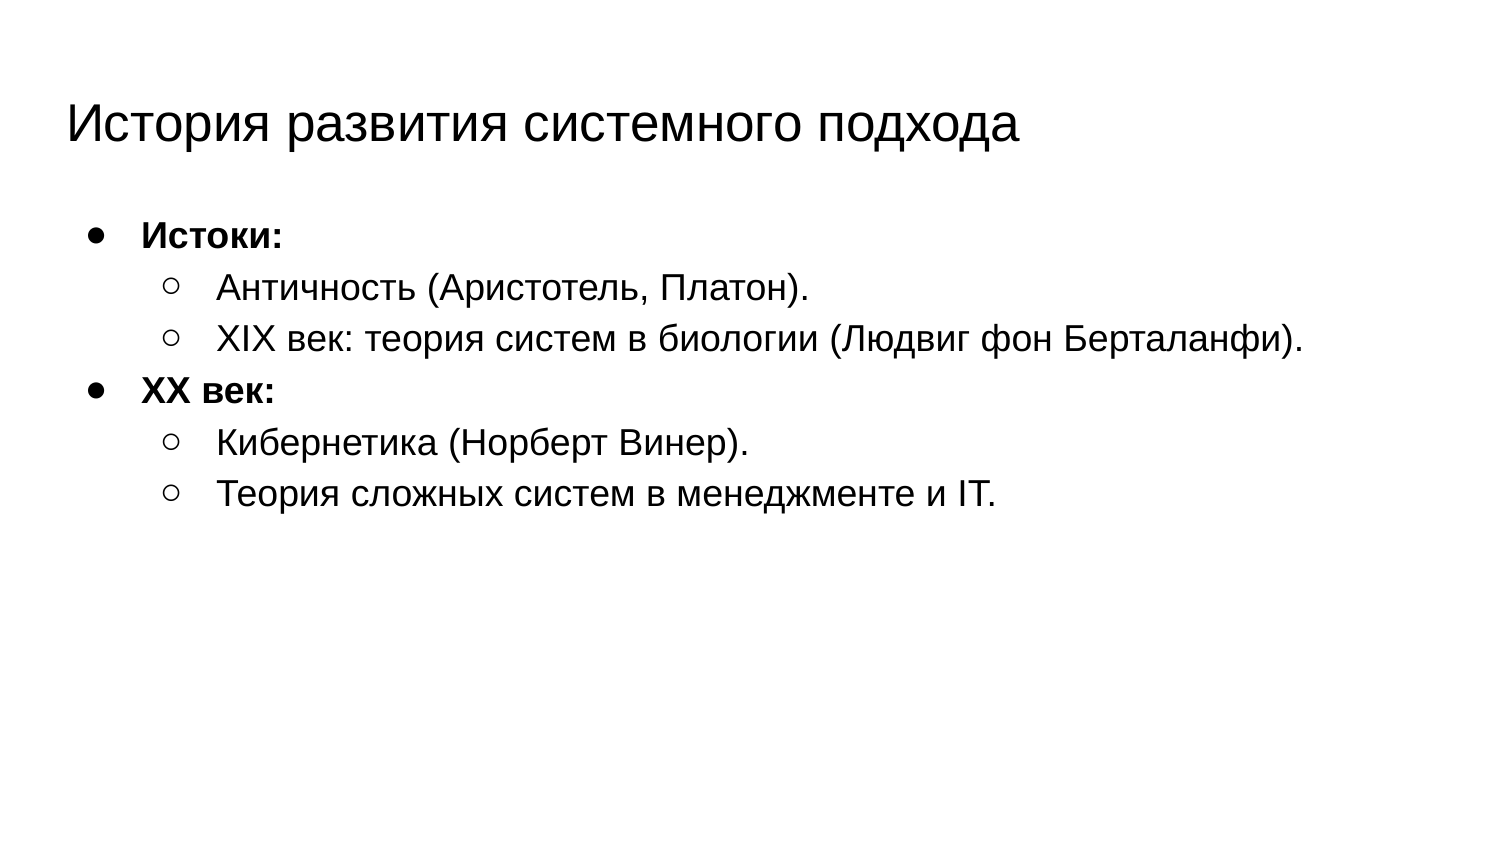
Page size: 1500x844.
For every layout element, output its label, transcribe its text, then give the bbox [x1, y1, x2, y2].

title История развития системного подхода [51, 72, 1449, 167]
list Истоки: Античность (Аристотель, Платон). XIX век: теория систем в биологии (Людвиг фон Берталанфи). XX век: Кибернетика (Норберт Винер). Теория сложных систем в менеджменте и IT. [51, 189, 1449, 750]
